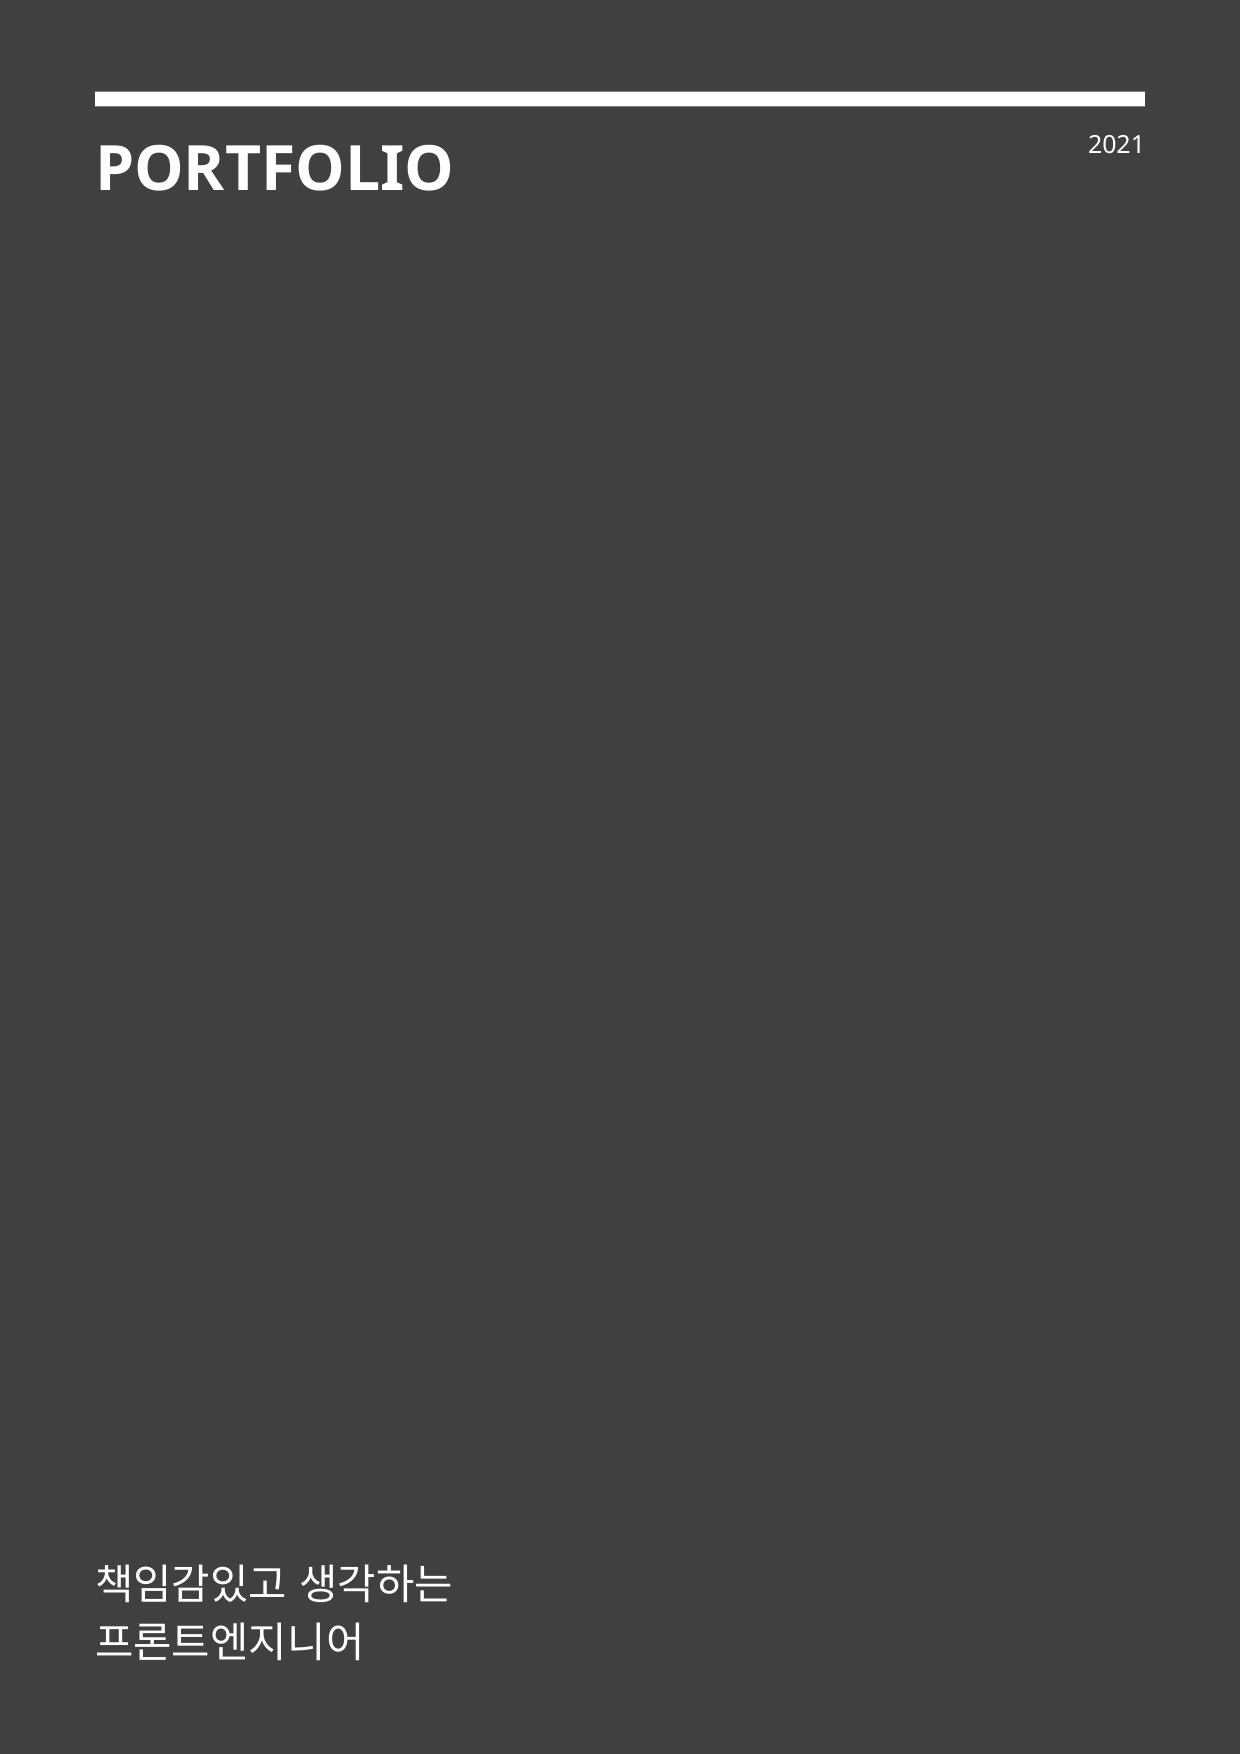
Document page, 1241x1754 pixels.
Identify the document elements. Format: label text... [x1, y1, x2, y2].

text_box PORTFOLIO [95, 128, 743, 198]
text_box 책임감있고 생각하는 프론트엔지니어 [95, 1550, 974, 1663]
text_box [95, 91, 1145, 107]
text_box 2021 [743, 128, 1146, 198]
